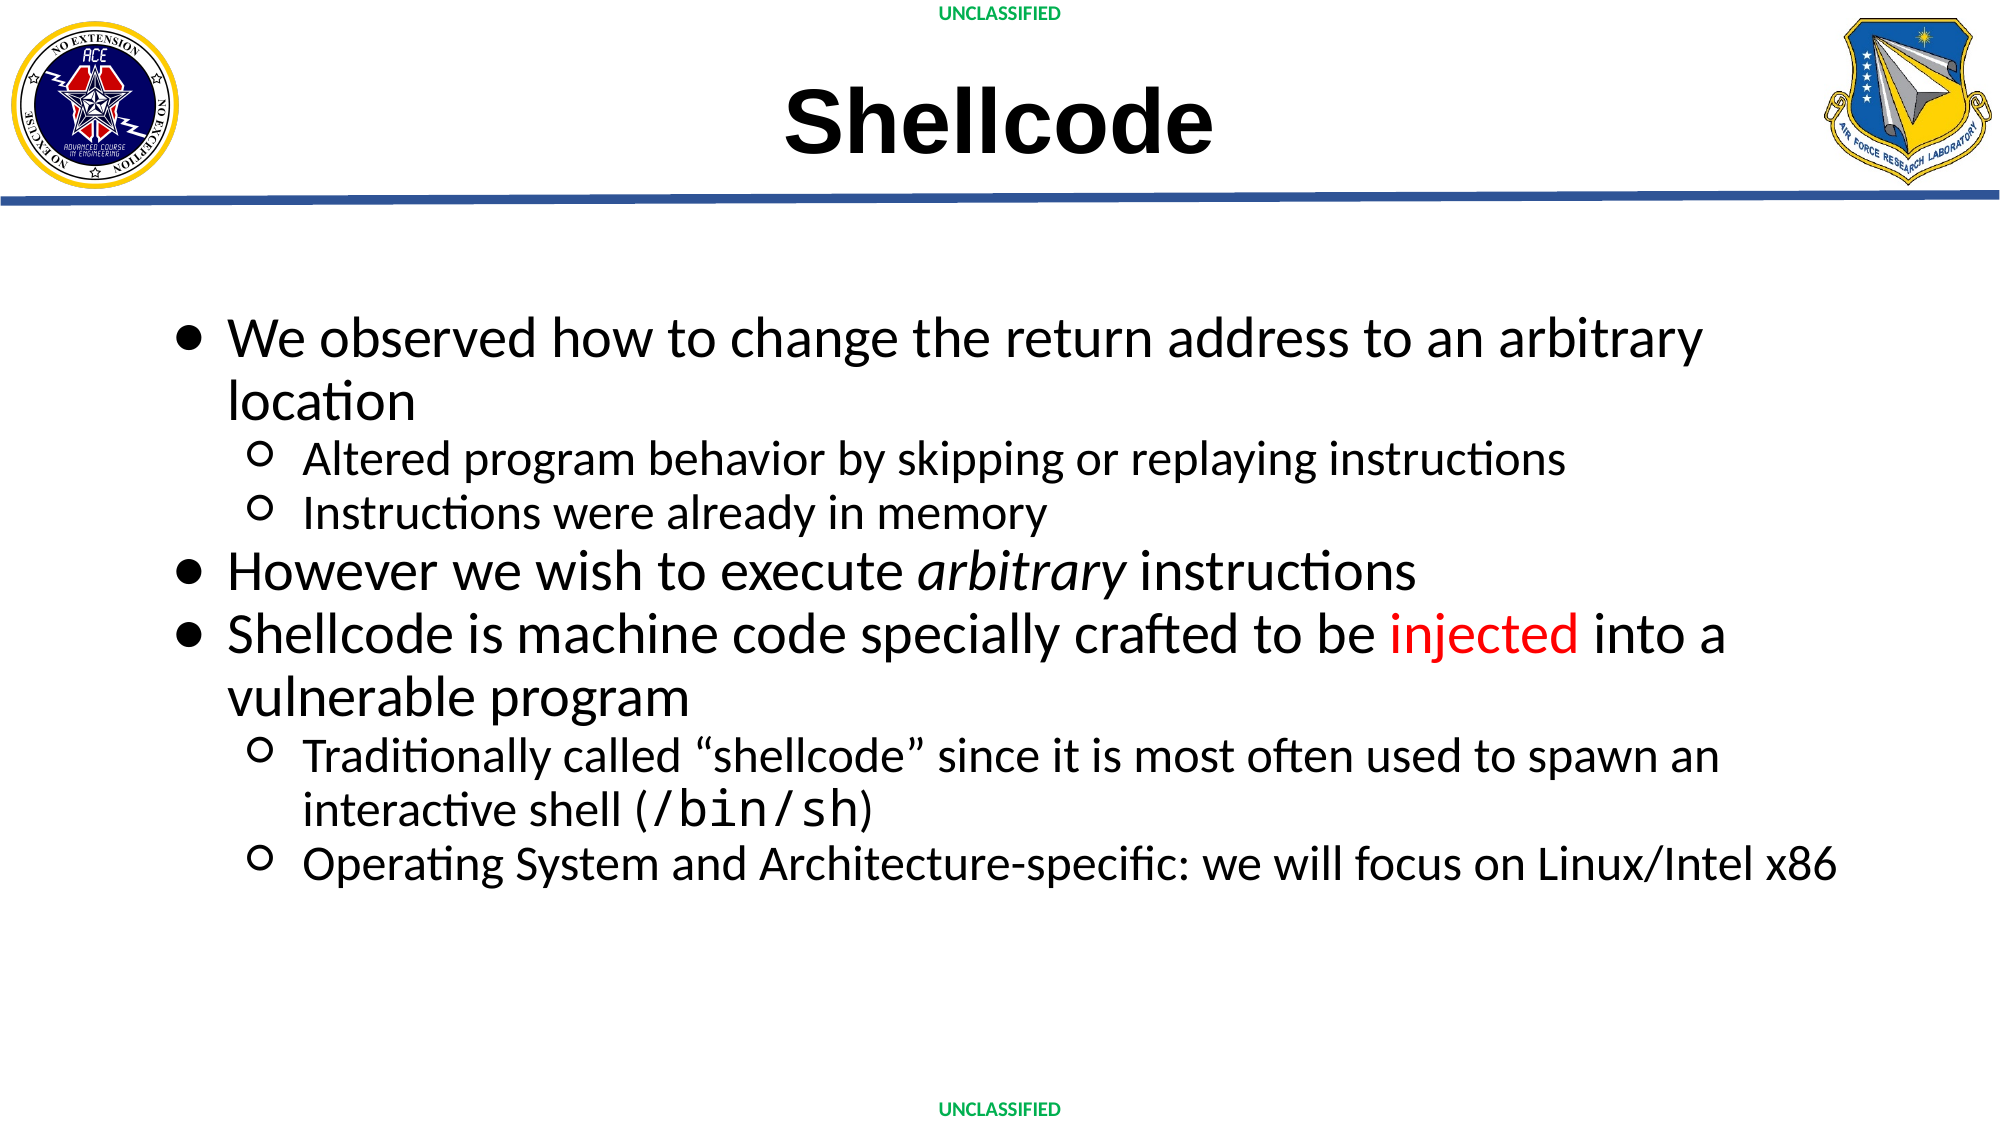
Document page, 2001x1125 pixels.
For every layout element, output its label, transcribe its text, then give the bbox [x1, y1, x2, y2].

picture [1824, 18, 1992, 186]
picture [8, 18, 182, 192]
list We observed how to change the return address to an arbitrary location Altered program behavior by skipping or replaying instructions Instructions were already in memory However we wish to execute arbitrary instructions Shellcode is machine code specially crafted to be injected into a vulnerable program Traditionally called “shellcode” since it is most often used to spawn an interactive shell (/bin/sh) Operating System and Architecture-specific: we will focus on Linux/Intel x86 [137, 299, 1863, 1014]
title Shellcode [137, 50, 1863, 197]
